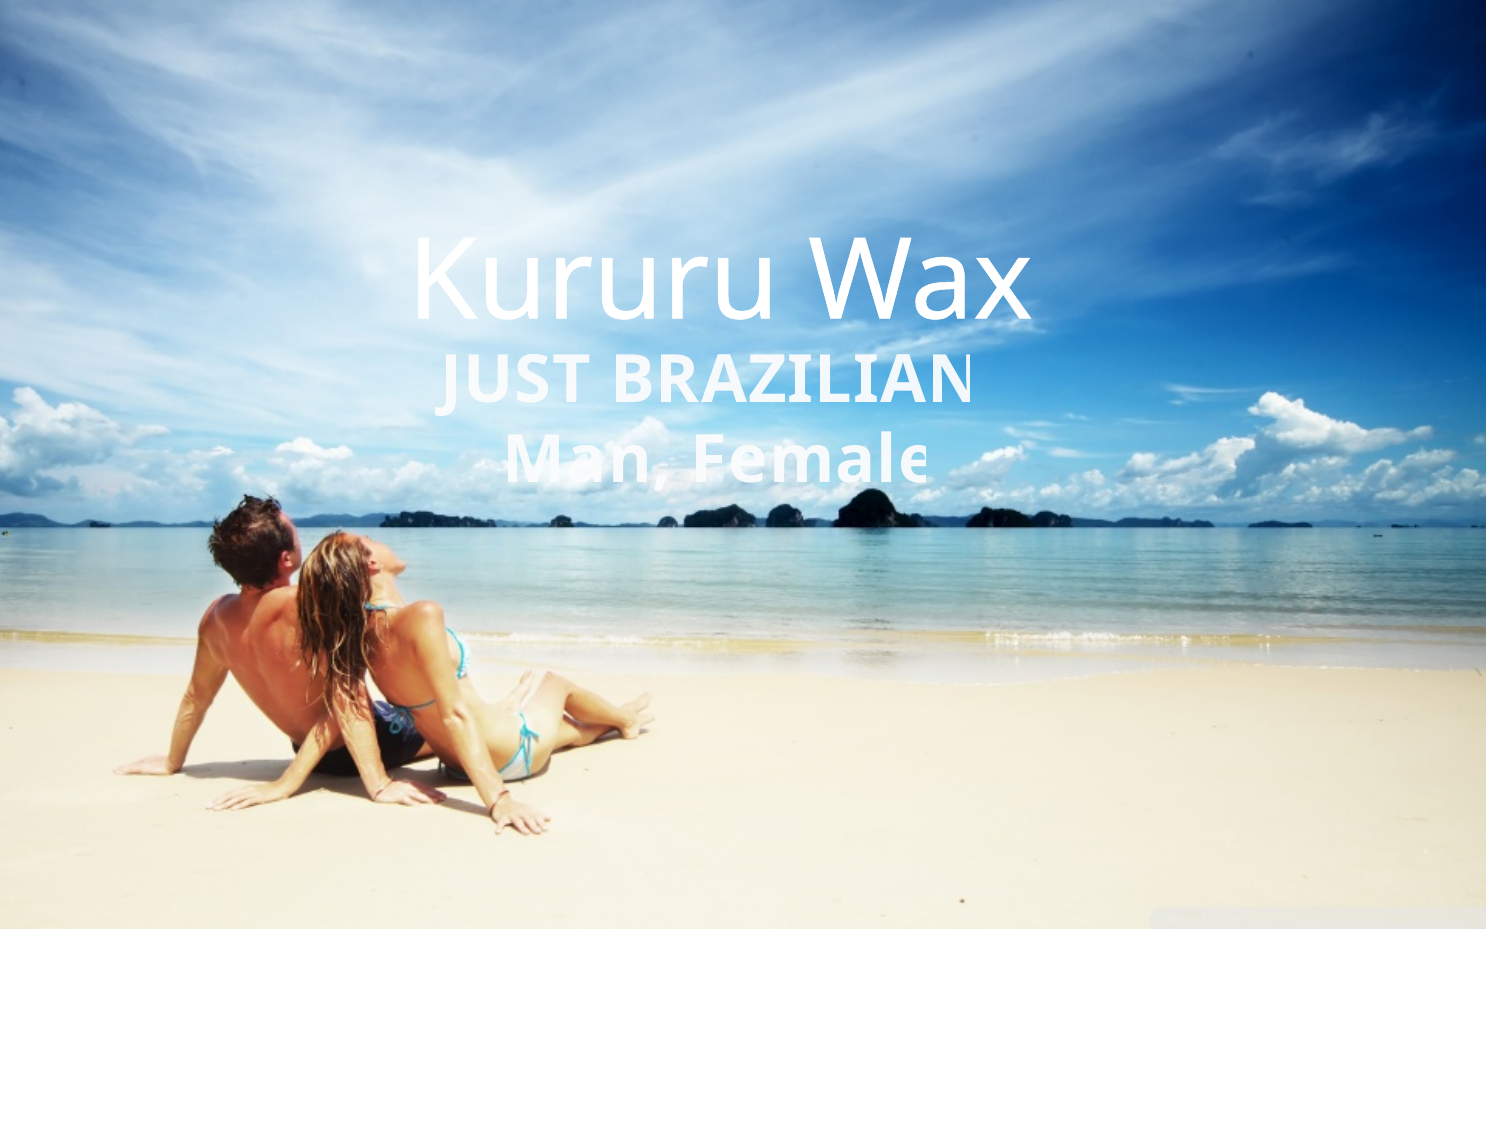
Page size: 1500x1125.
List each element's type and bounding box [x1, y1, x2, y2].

text_box [0, 0, 1487, 929]
